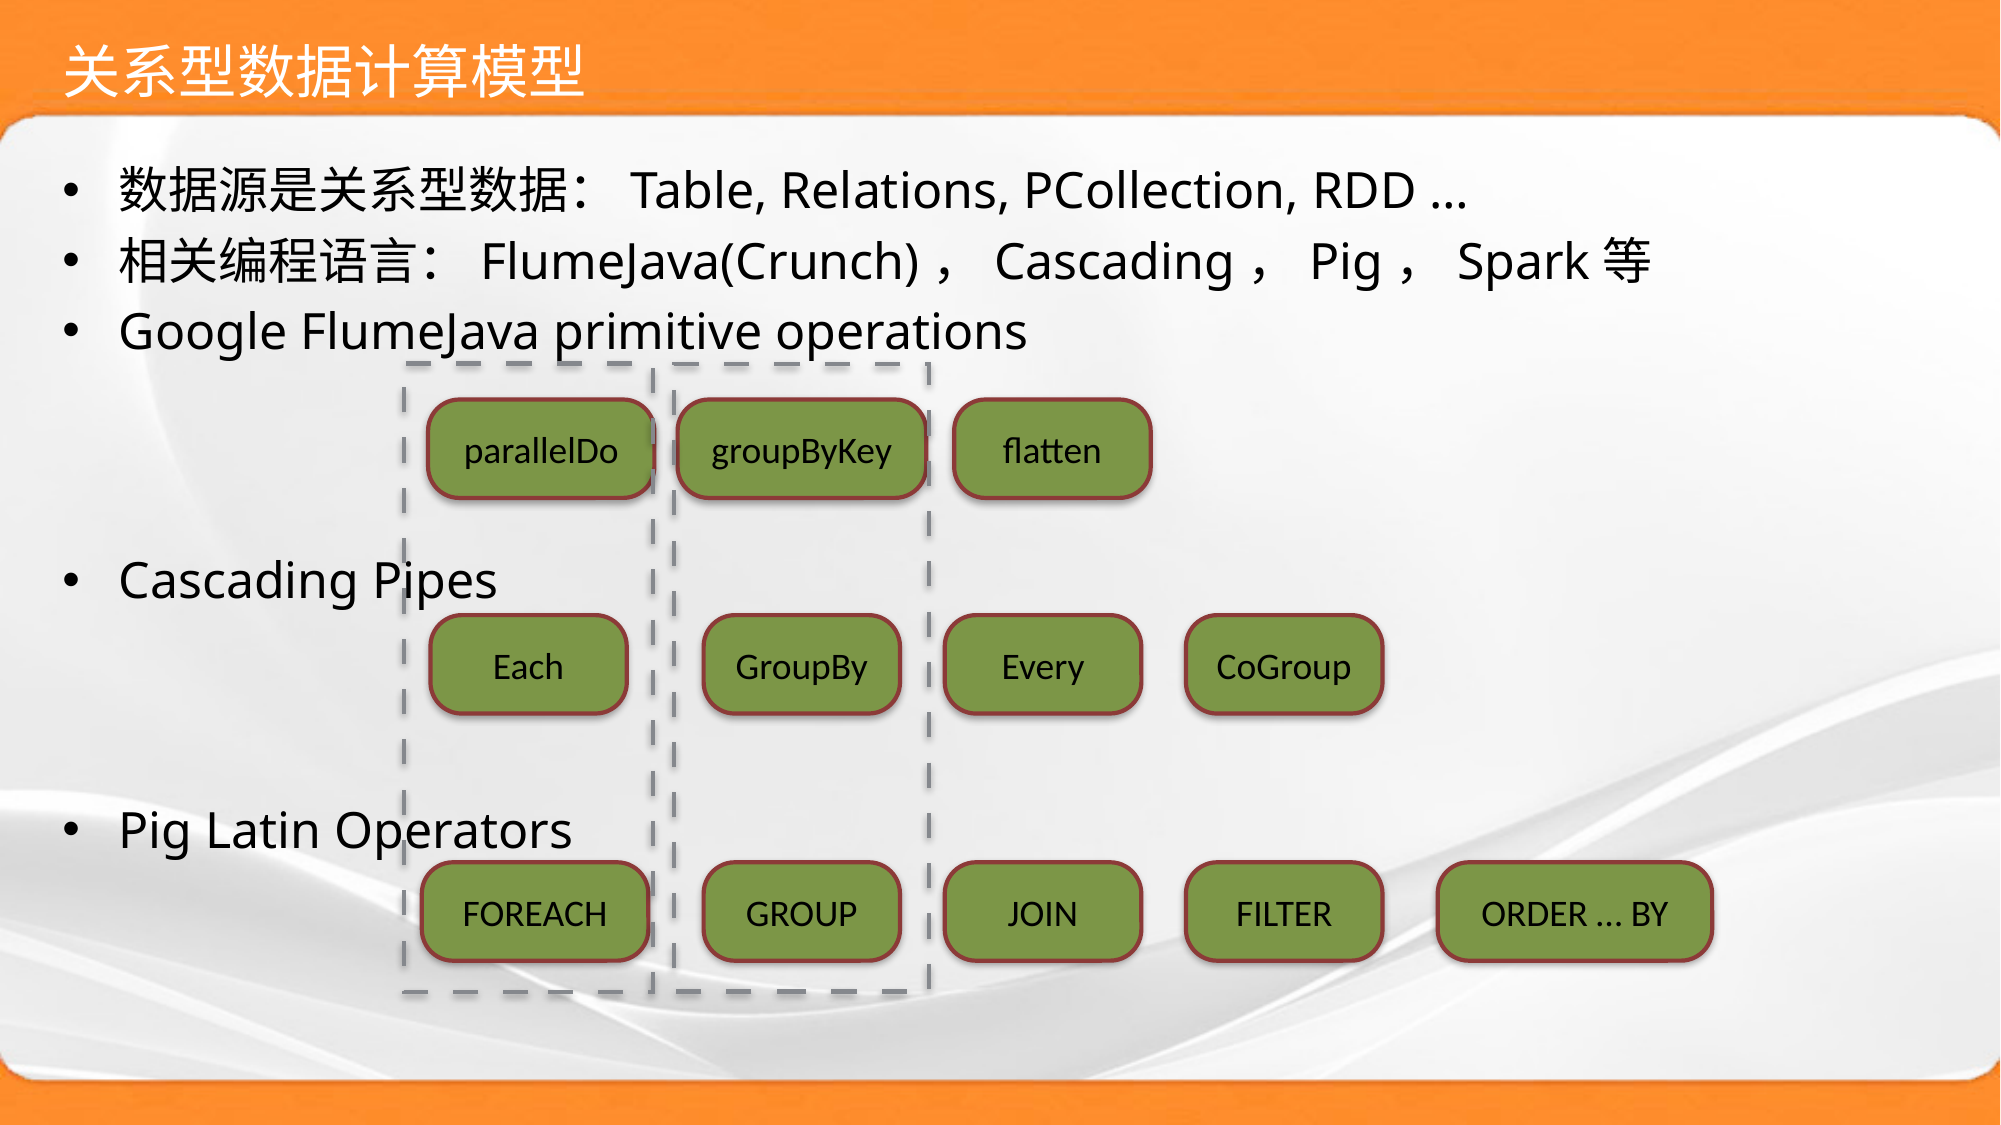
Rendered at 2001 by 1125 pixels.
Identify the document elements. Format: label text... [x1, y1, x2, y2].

text_box Every [944, 615, 1142, 714]
text_box [404, 363, 653, 993]
title 关系型数据计算模型 [54, 0, 1788, 141]
text_box FILTER [1185, 862, 1383, 961]
text_box flatten [954, 399, 1151, 498]
list 数据源是关系型数据：Table, Relations, PCollection, RDD … 相关编程语言：FlumeJava(Crunch)，Cascading，Pig，Spark等 Google FlumeJava primitive operations Cascading Pipes Pig Latin Operators [54, 150, 1946, 1125]
picture [0, 0, 2001, 1125]
text_box JOIN [944, 862, 1142, 961]
text_box [674, 364, 930, 992]
text_box ORDER … BY [1437, 862, 1713, 961]
text_box CoGroup [1185, 615, 1383, 714]
